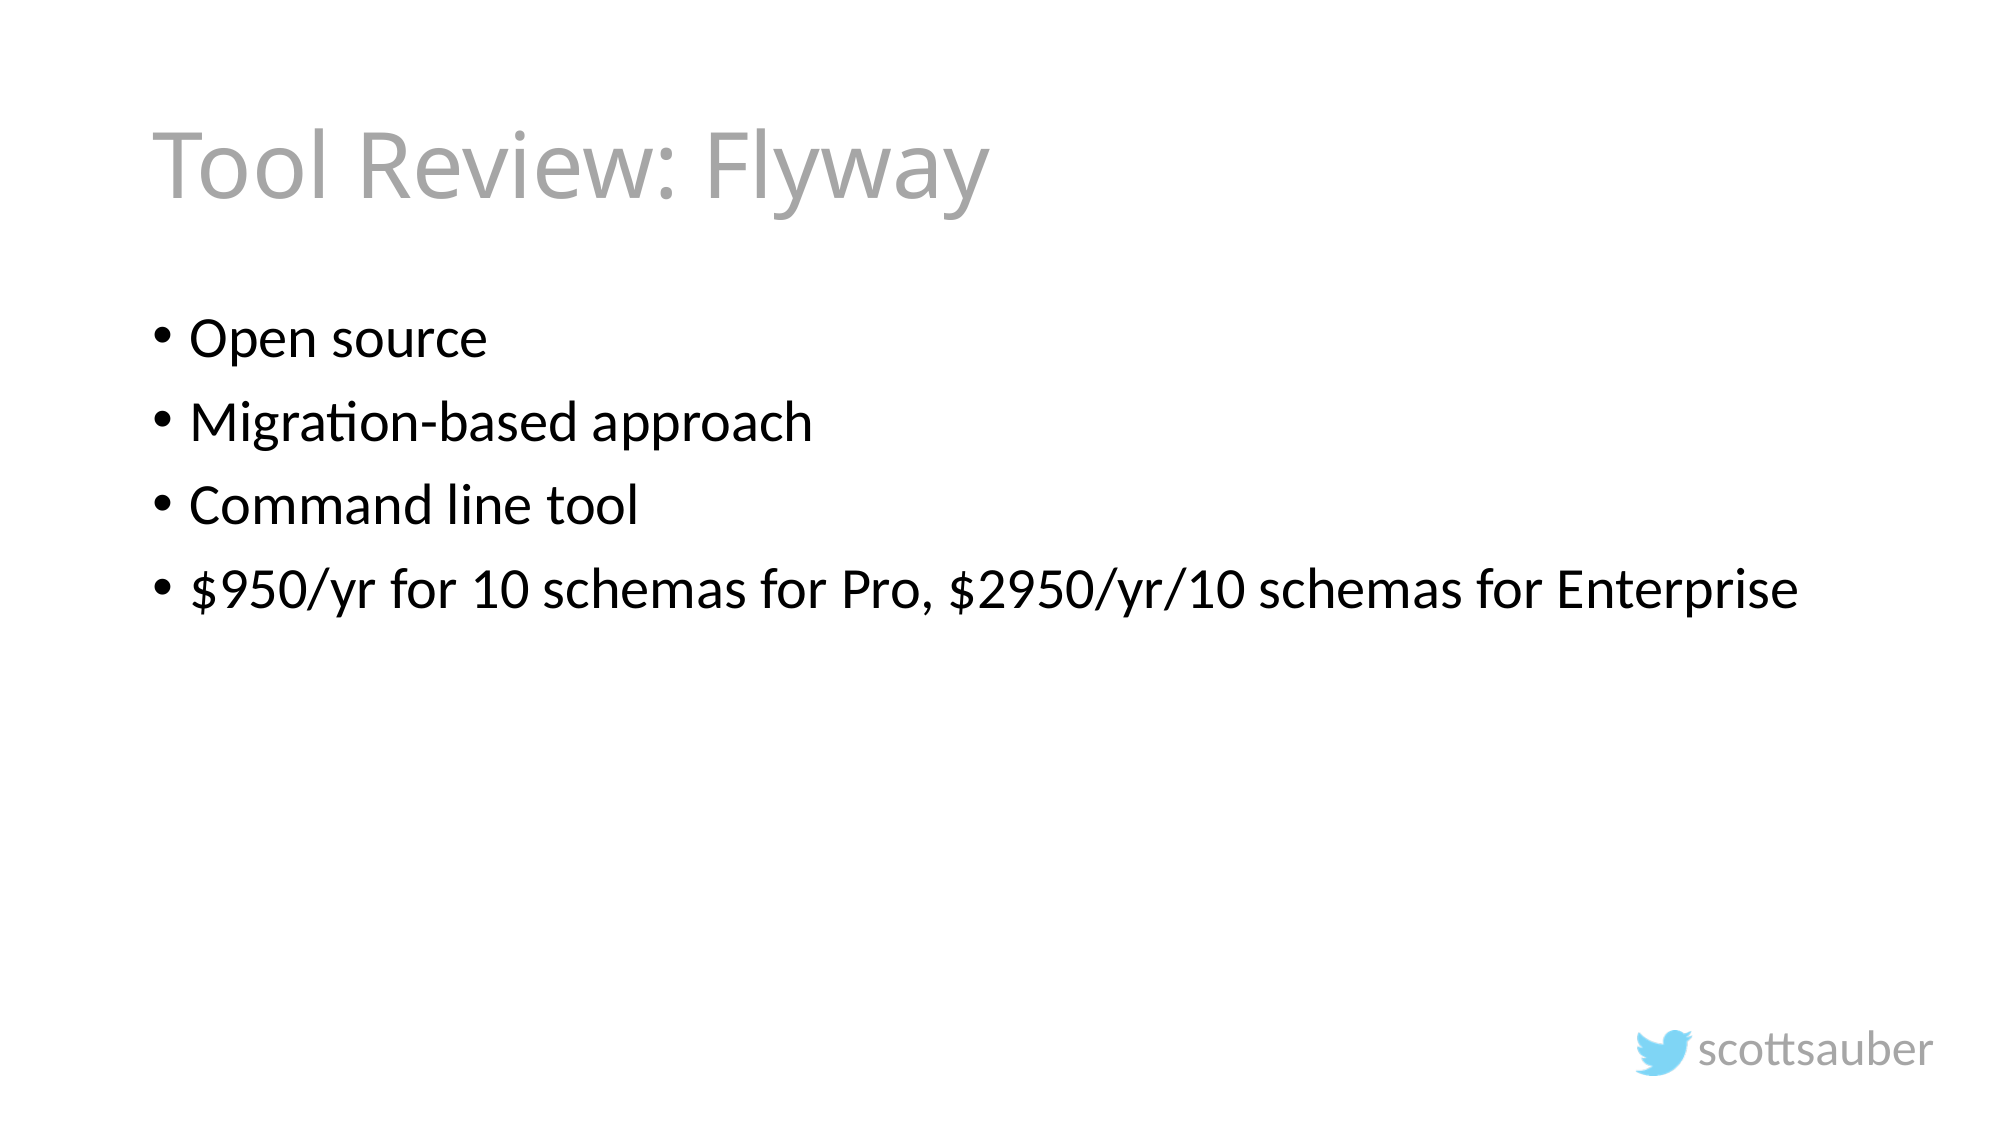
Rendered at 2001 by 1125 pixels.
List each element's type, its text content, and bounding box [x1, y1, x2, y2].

title Tool Review: Flyway [137, 59, 1863, 278]
list Open source Migration-based approach Command line tool $950/yr for 10 schemas for Pro, $2950/yr/10 schemas for Enterprise [137, 299, 1863, 1014]
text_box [1635, 1014, 1986, 1093]
